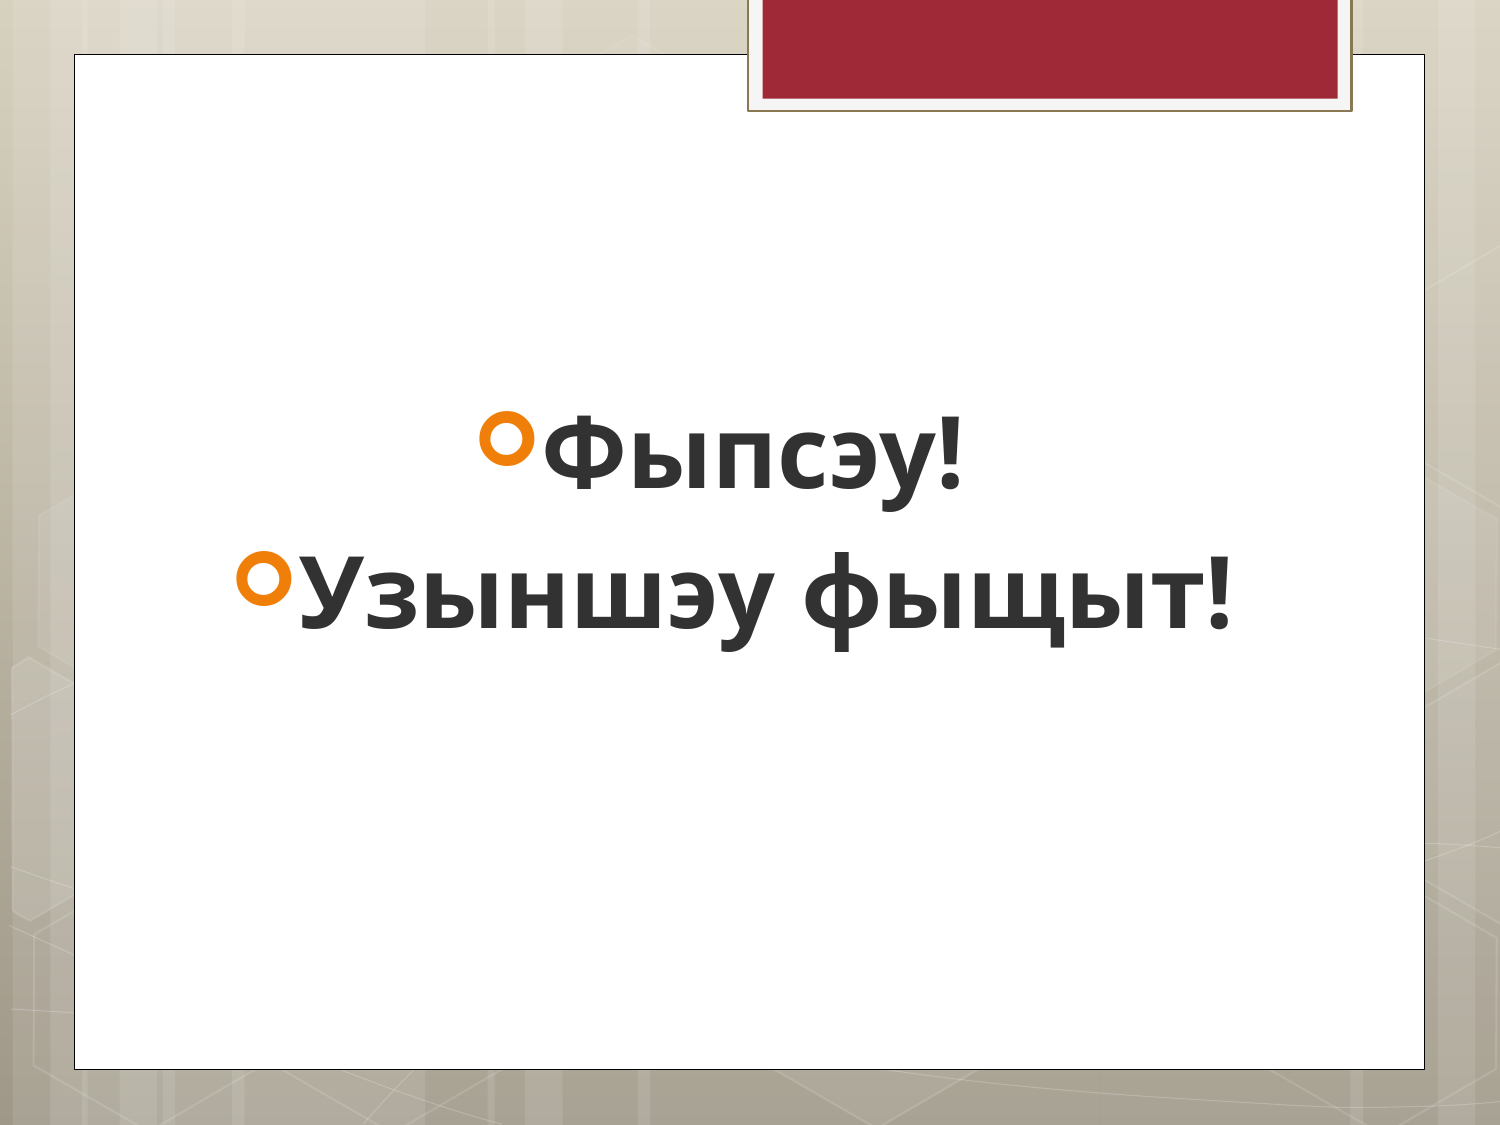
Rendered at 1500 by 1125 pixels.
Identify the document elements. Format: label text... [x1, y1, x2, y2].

list Фыпсэу! Узыншэу фыщыт! [171, 381, 1283, 957]
